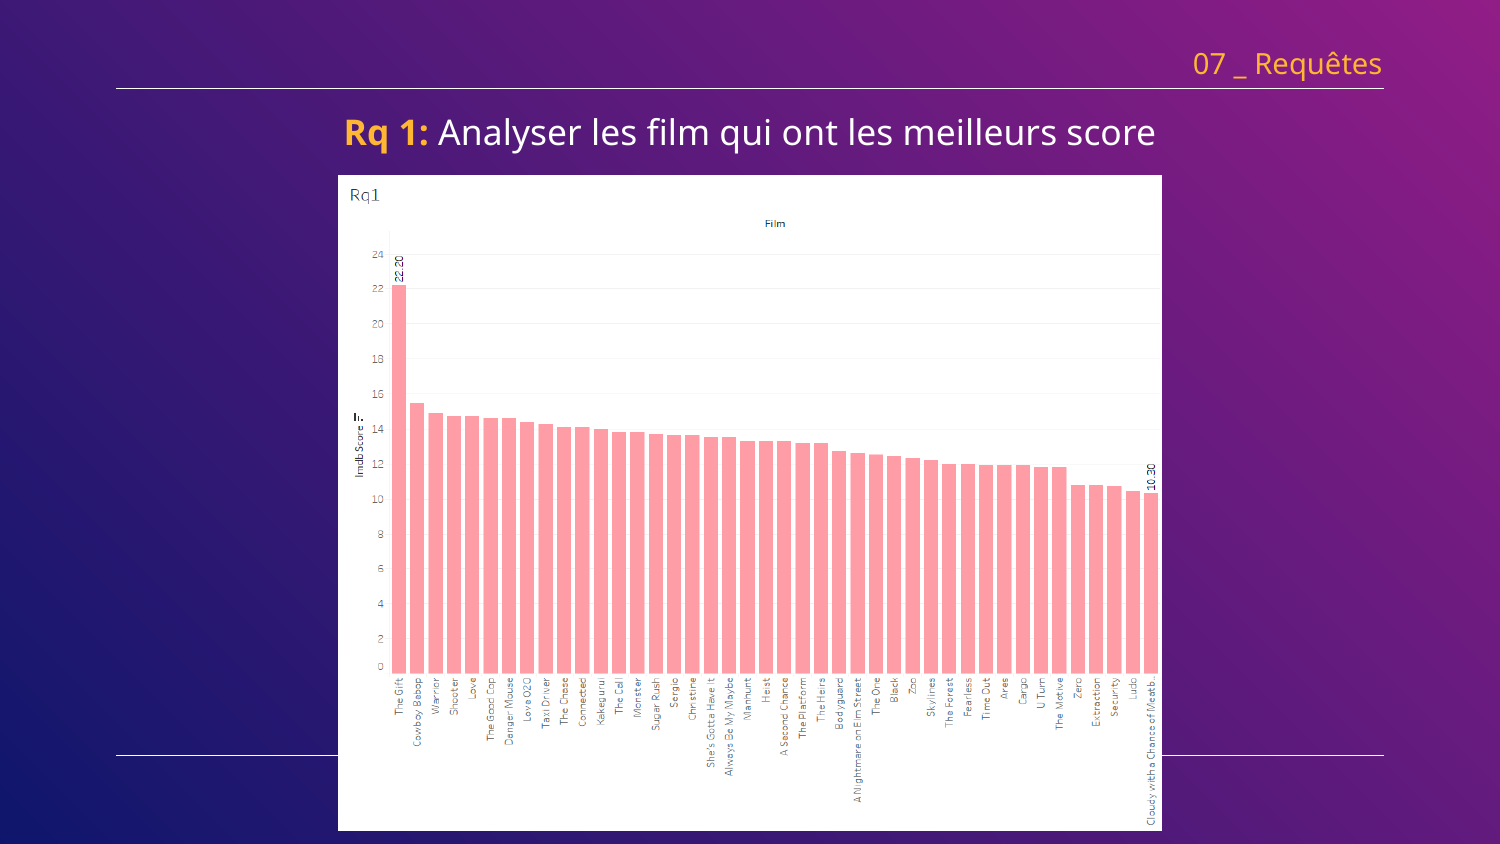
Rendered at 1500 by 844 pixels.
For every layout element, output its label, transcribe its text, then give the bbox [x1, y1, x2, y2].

text_box 07 _ Requêtes [1158, 38, 1383, 88]
picture [337, 175, 1163, 831]
title Rq 1: Analyser les film qui ont les meilleurs score [117, 90, 1383, 191]
